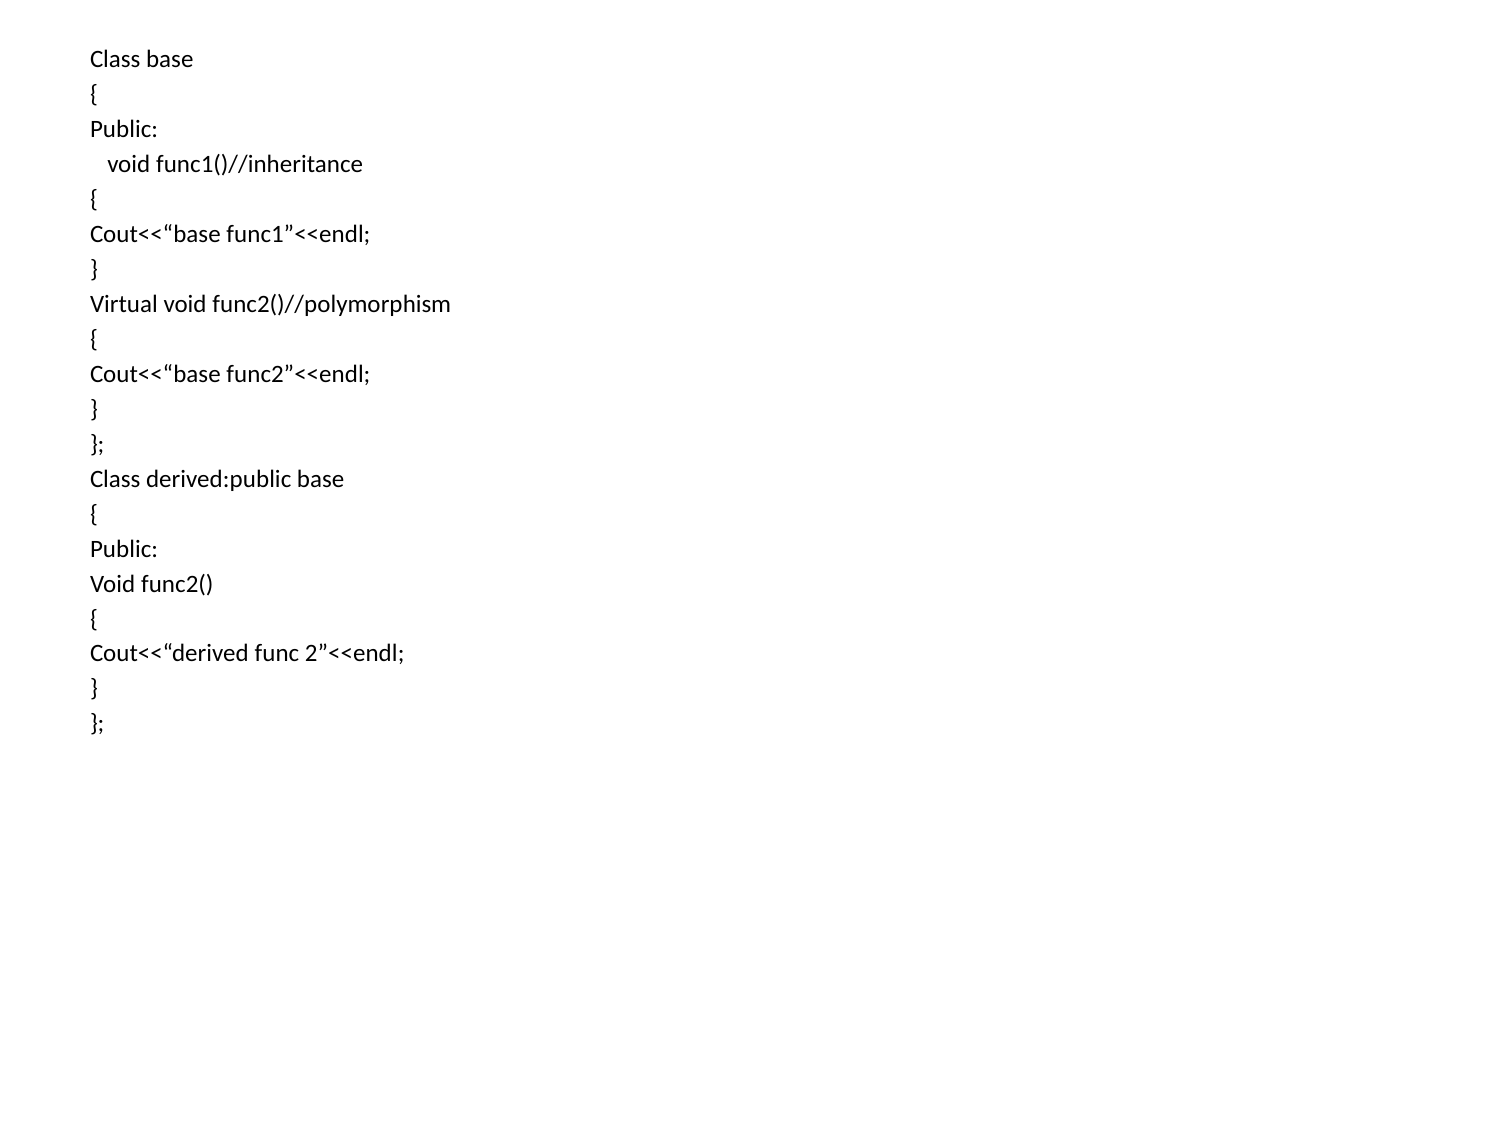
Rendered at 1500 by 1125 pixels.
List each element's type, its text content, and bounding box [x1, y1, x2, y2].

list Class base { Public: void func1()//inheritance { Cout<<“base func1”<<endl; } Virtual void func2()//polymorphism { Cout<<“base func2”<<endl; } }; Class derived:public base { Public: Void func2() { Cout<<“derived func 2”<<endl; } }; [75, 35, 1425, 1005]
